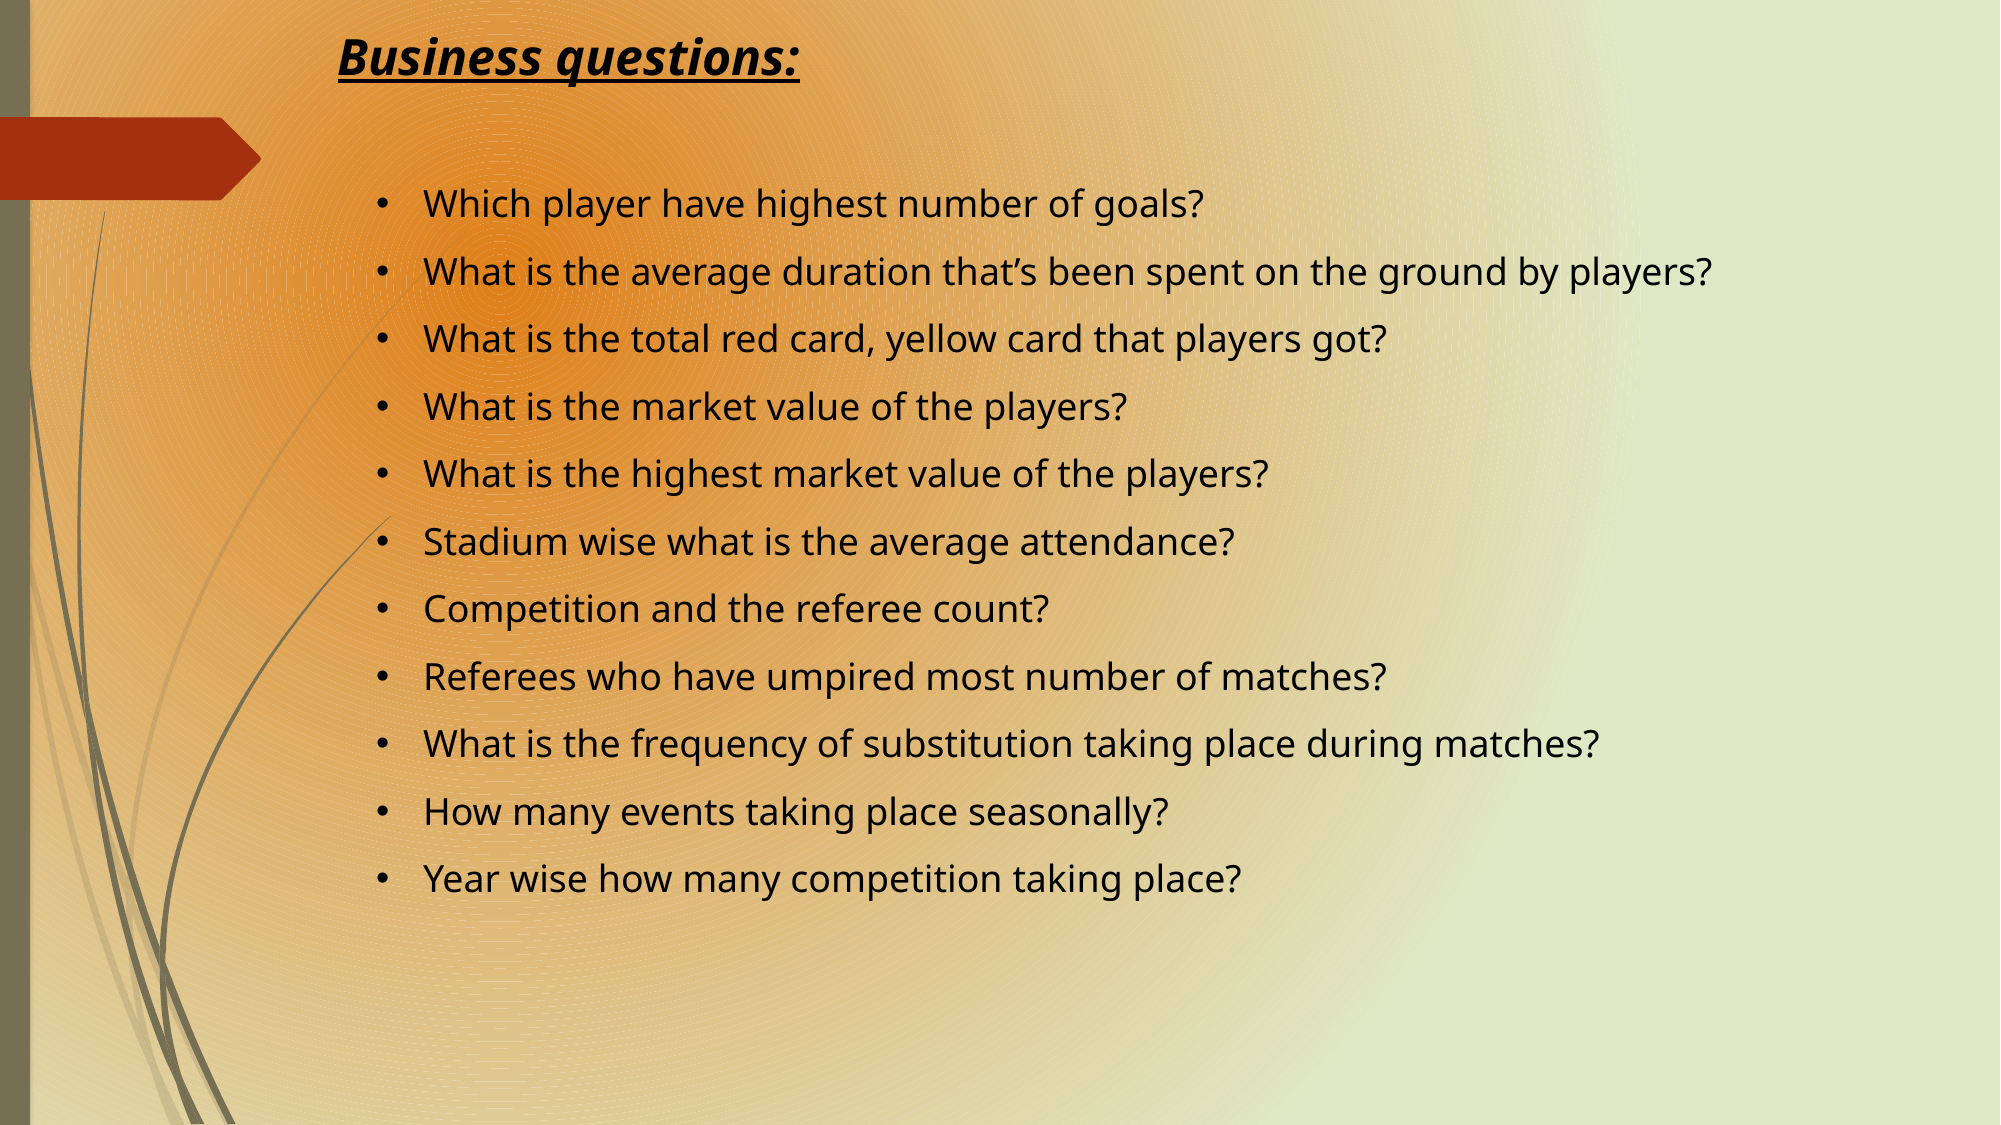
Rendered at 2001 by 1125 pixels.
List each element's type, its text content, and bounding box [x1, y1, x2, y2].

text_box Business questions: [322, 17, 815, 153]
text_box Which player have highest number of goals? What is the average duration that’s been spent on the ground by players? What is the total red card, yellow card that players got? What is the market value of the players? What is the highest market value of the players? Stadium wise what is the average attendance? Competition and the referee count? Referees who have umpired most number of matches? What is the frequency of substitution taking place during matches? How many events taking place seasonally? Year wise how many competition taking place? [361, 150, 1729, 908]
